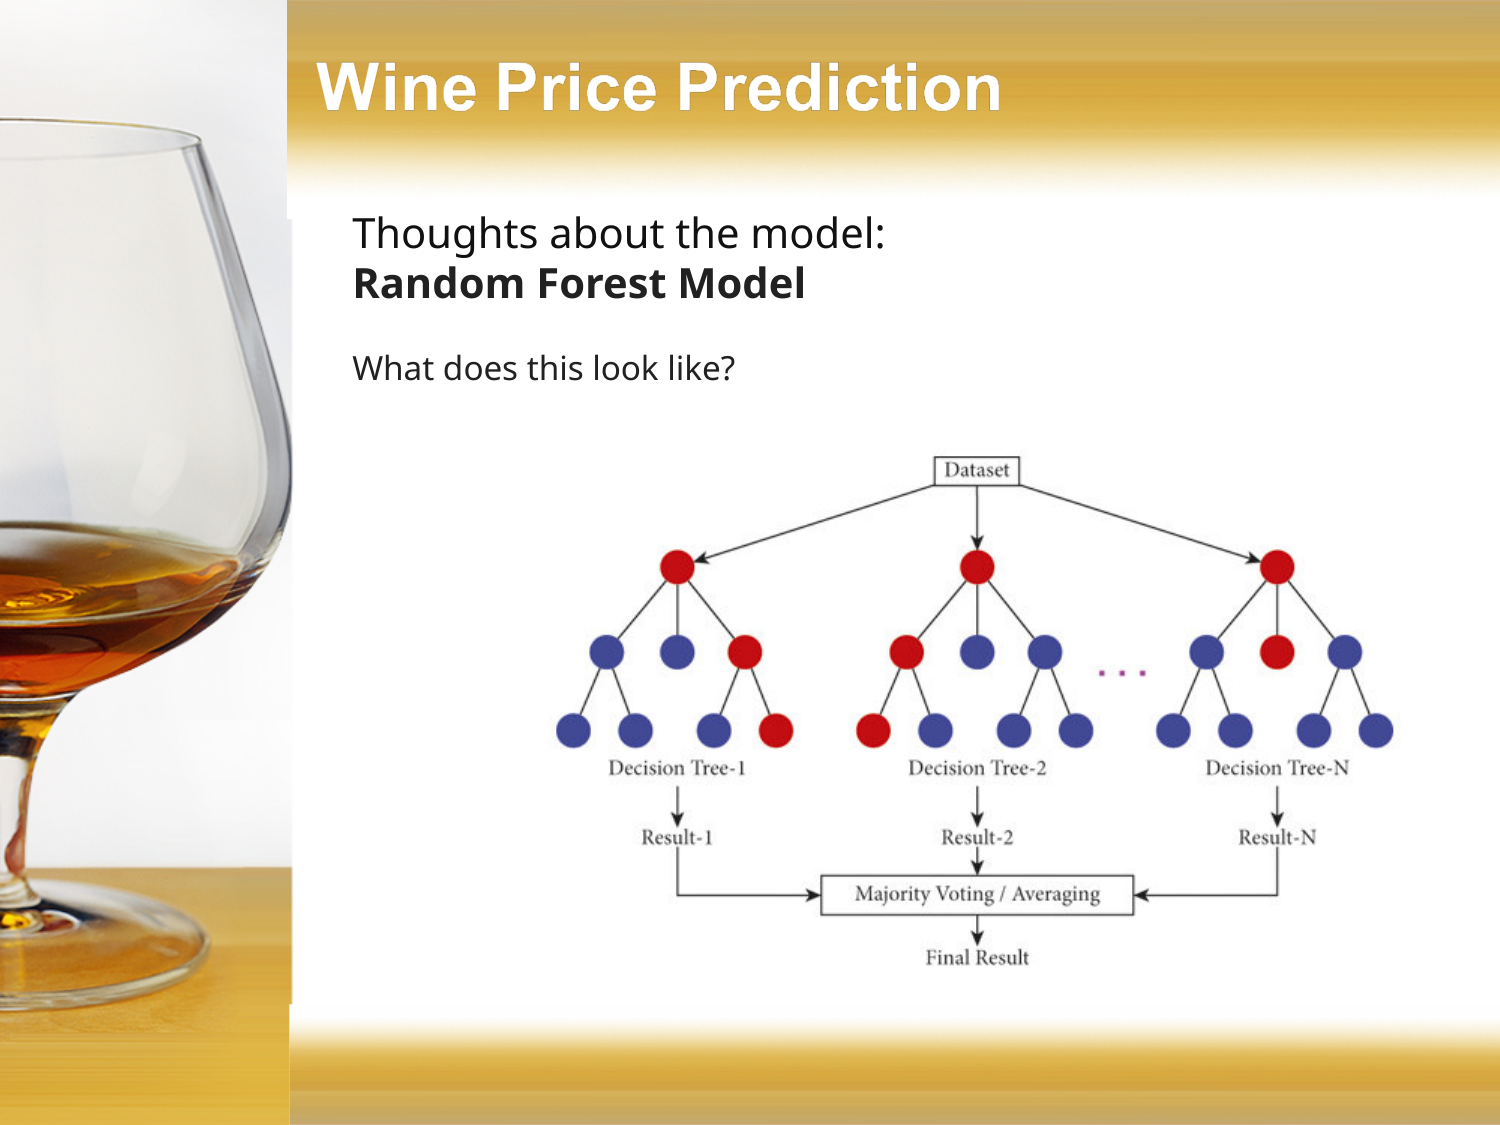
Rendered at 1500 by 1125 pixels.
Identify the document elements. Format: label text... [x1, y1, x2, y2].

text_box Thoughts about the model: Random Forest Model What does this look like? [337, 227, 1350, 395]
picture [0, 0, 1500, 1125]
text_box [487, 299, 1313, 630]
